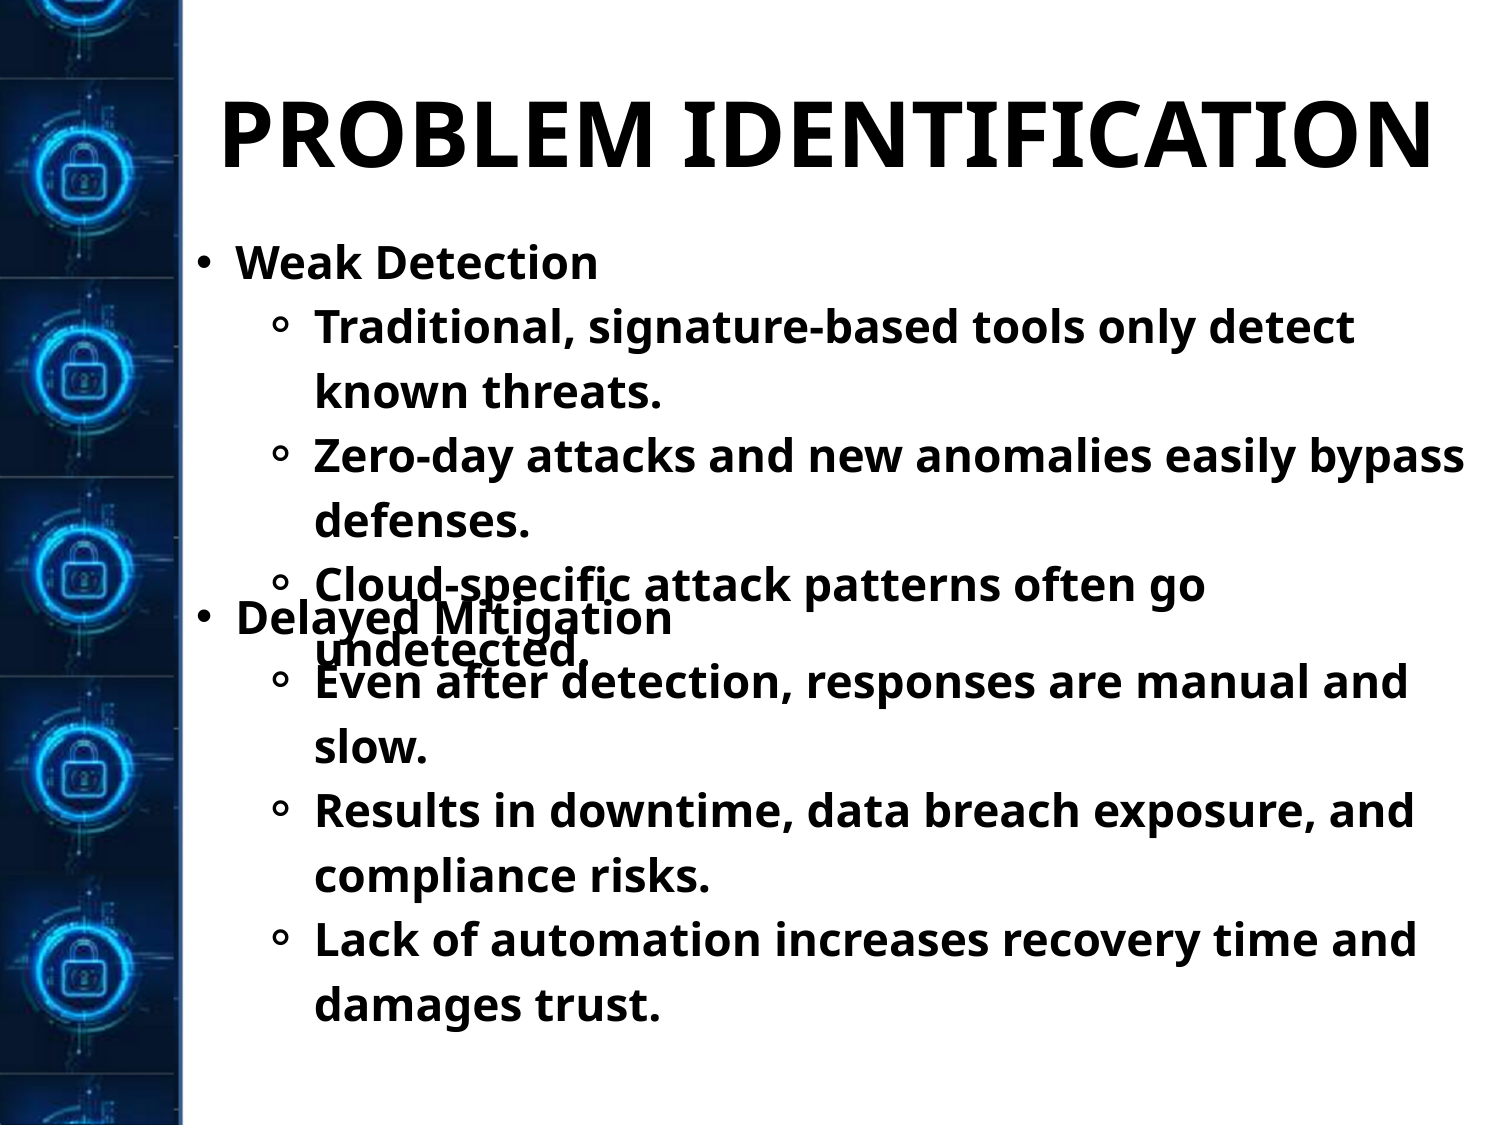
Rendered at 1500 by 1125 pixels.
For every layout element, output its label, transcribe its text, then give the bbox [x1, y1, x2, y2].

text_box [174, 0, 184, 1125]
text_box Weak Detection Traditional, signature-based tools only detect known threats. Zero-day attacks and new anomalies easily bypass defenses. Cloud-specific attack patterns often go undetected. [184, 224, 1477, 579]
text_box [0, 0, 174, 1125]
text_box PROBLEM IDENTIFICATION [217, 57, 1474, 186]
text_box Delayed Mitigation Even after detection, responses are manual and slow. Results in downtime, data breach exposure, and compliance risks. Lack of automation increases recovery time and damages trust. [184, 579, 1500, 1095]
